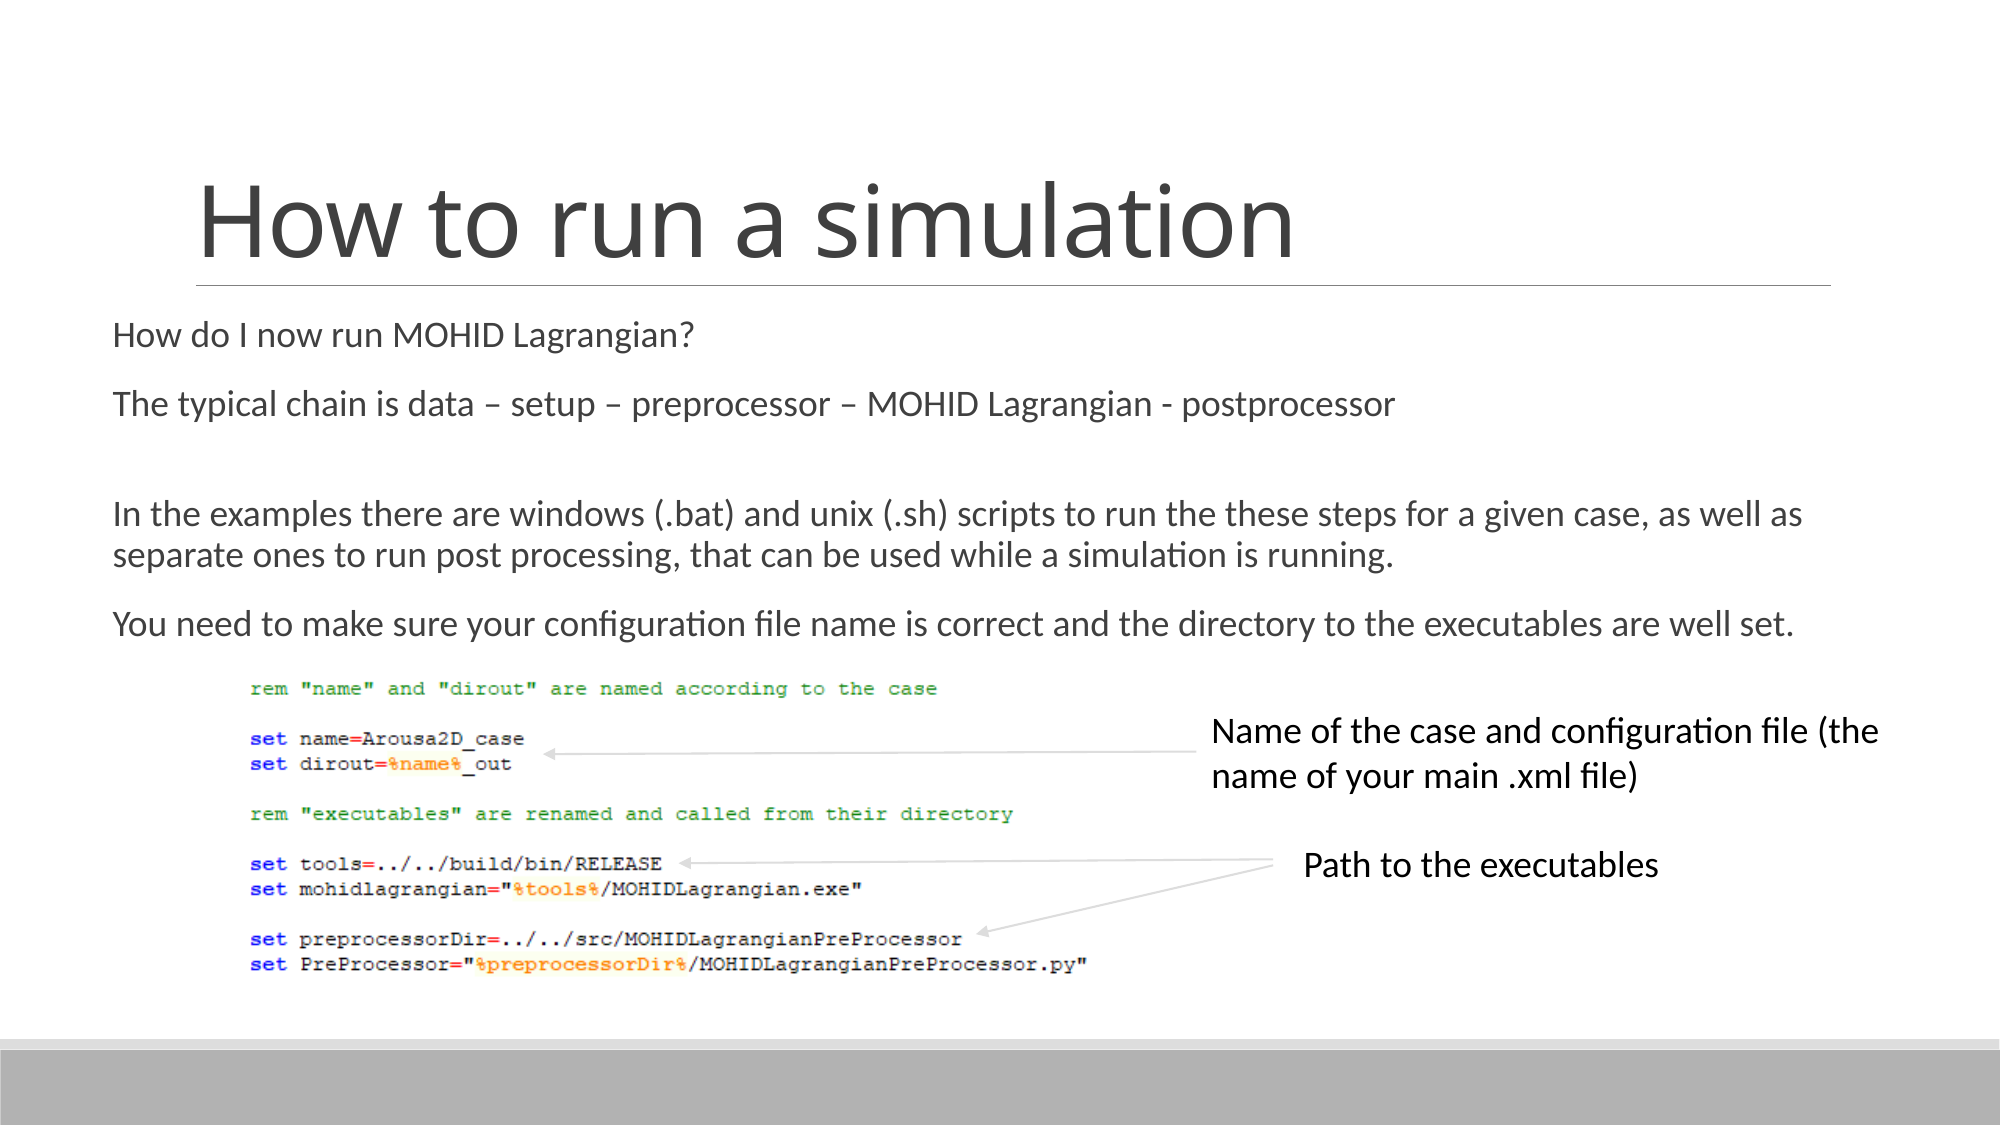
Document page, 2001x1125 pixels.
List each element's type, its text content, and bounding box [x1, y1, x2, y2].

picture [249, 672, 1108, 994]
title How to run a simulation [180, 47, 1830, 285]
text_box Path to the executables [1288, 832, 1830, 893]
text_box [542, 751, 1197, 755]
text_box Name of the case and configuration file (the name of your main .xml file) [1196, 699, 1906, 804]
list How do I now run MOHID Lagrangian? The typical chain is data – setup – preprocessor – MOHID Lagrangian - postprocessor In the examples there are windows (.bat) and unix (.sh) scripts to run the these steps for a given case, as well as separate ones to run post processing, that can be used while a simulation is running. You need to make sure your configuration file name is correct and the directory to the executables are well set. [112, 307, 1906, 1040]
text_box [678, 858, 1274, 864]
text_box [975, 864, 1274, 935]
